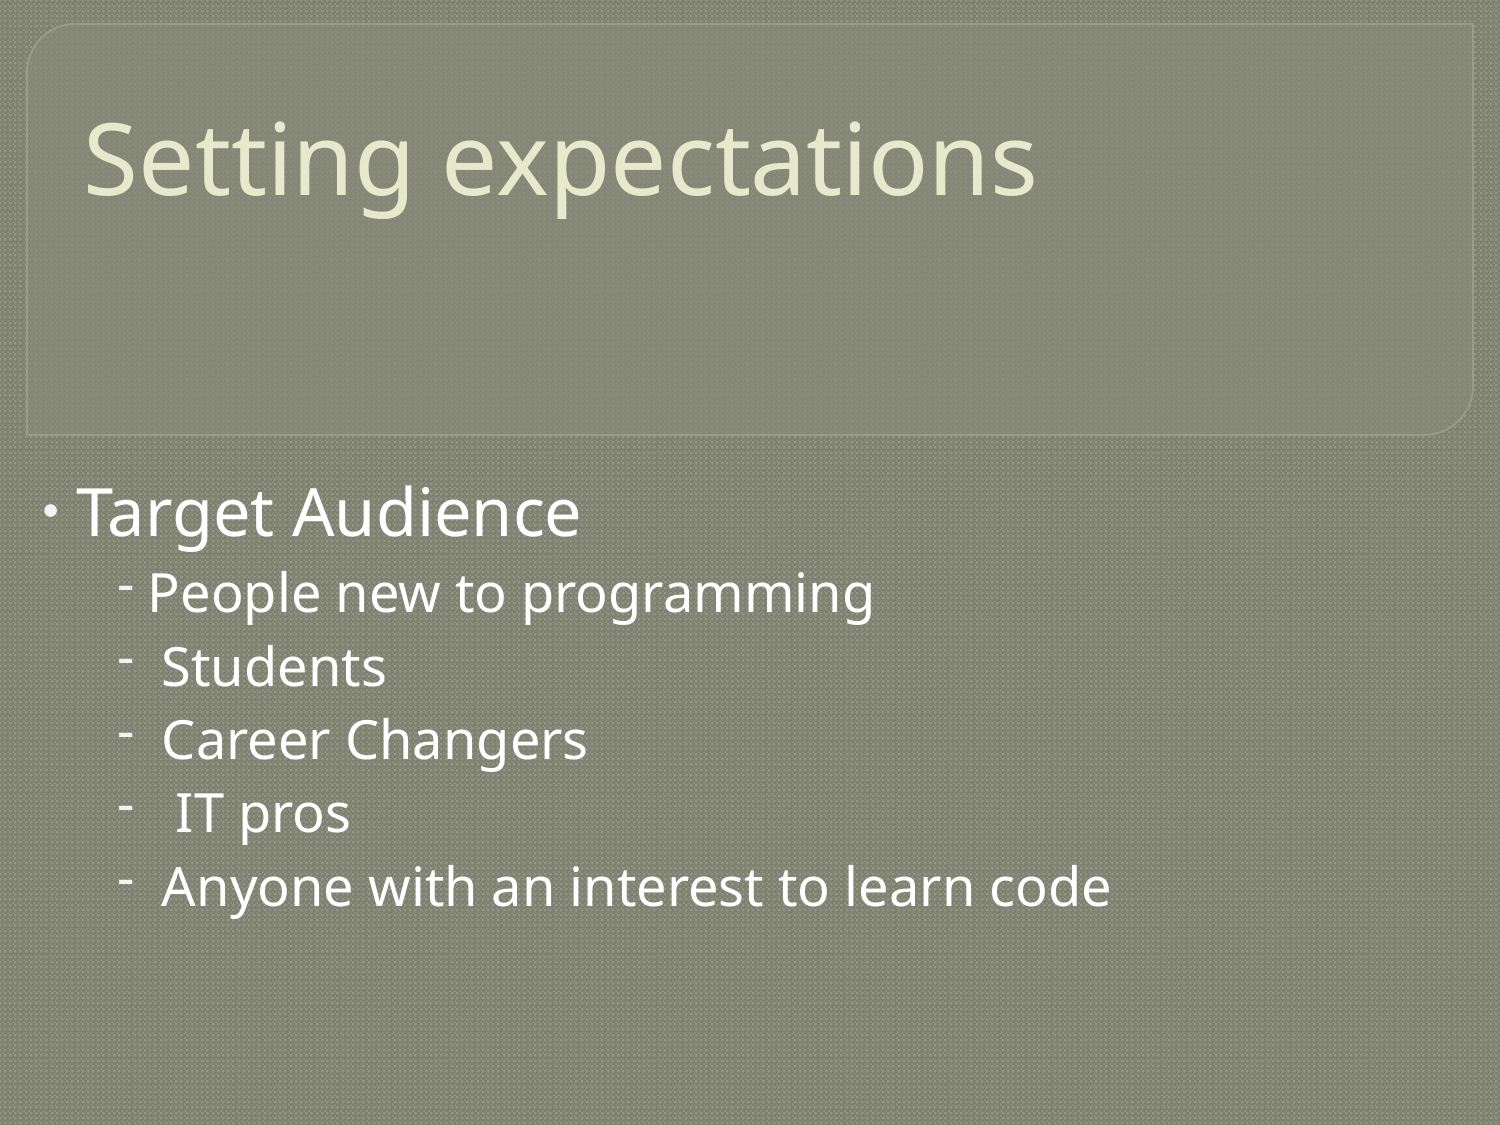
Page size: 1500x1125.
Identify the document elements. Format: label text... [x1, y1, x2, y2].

subtitle Target Audience People new to programming Students Career Changers IT pros Anyone with an interest to learn code [35, 462, 1442, 1055]
title Setting expectations [76, 62, 1427, 223]
